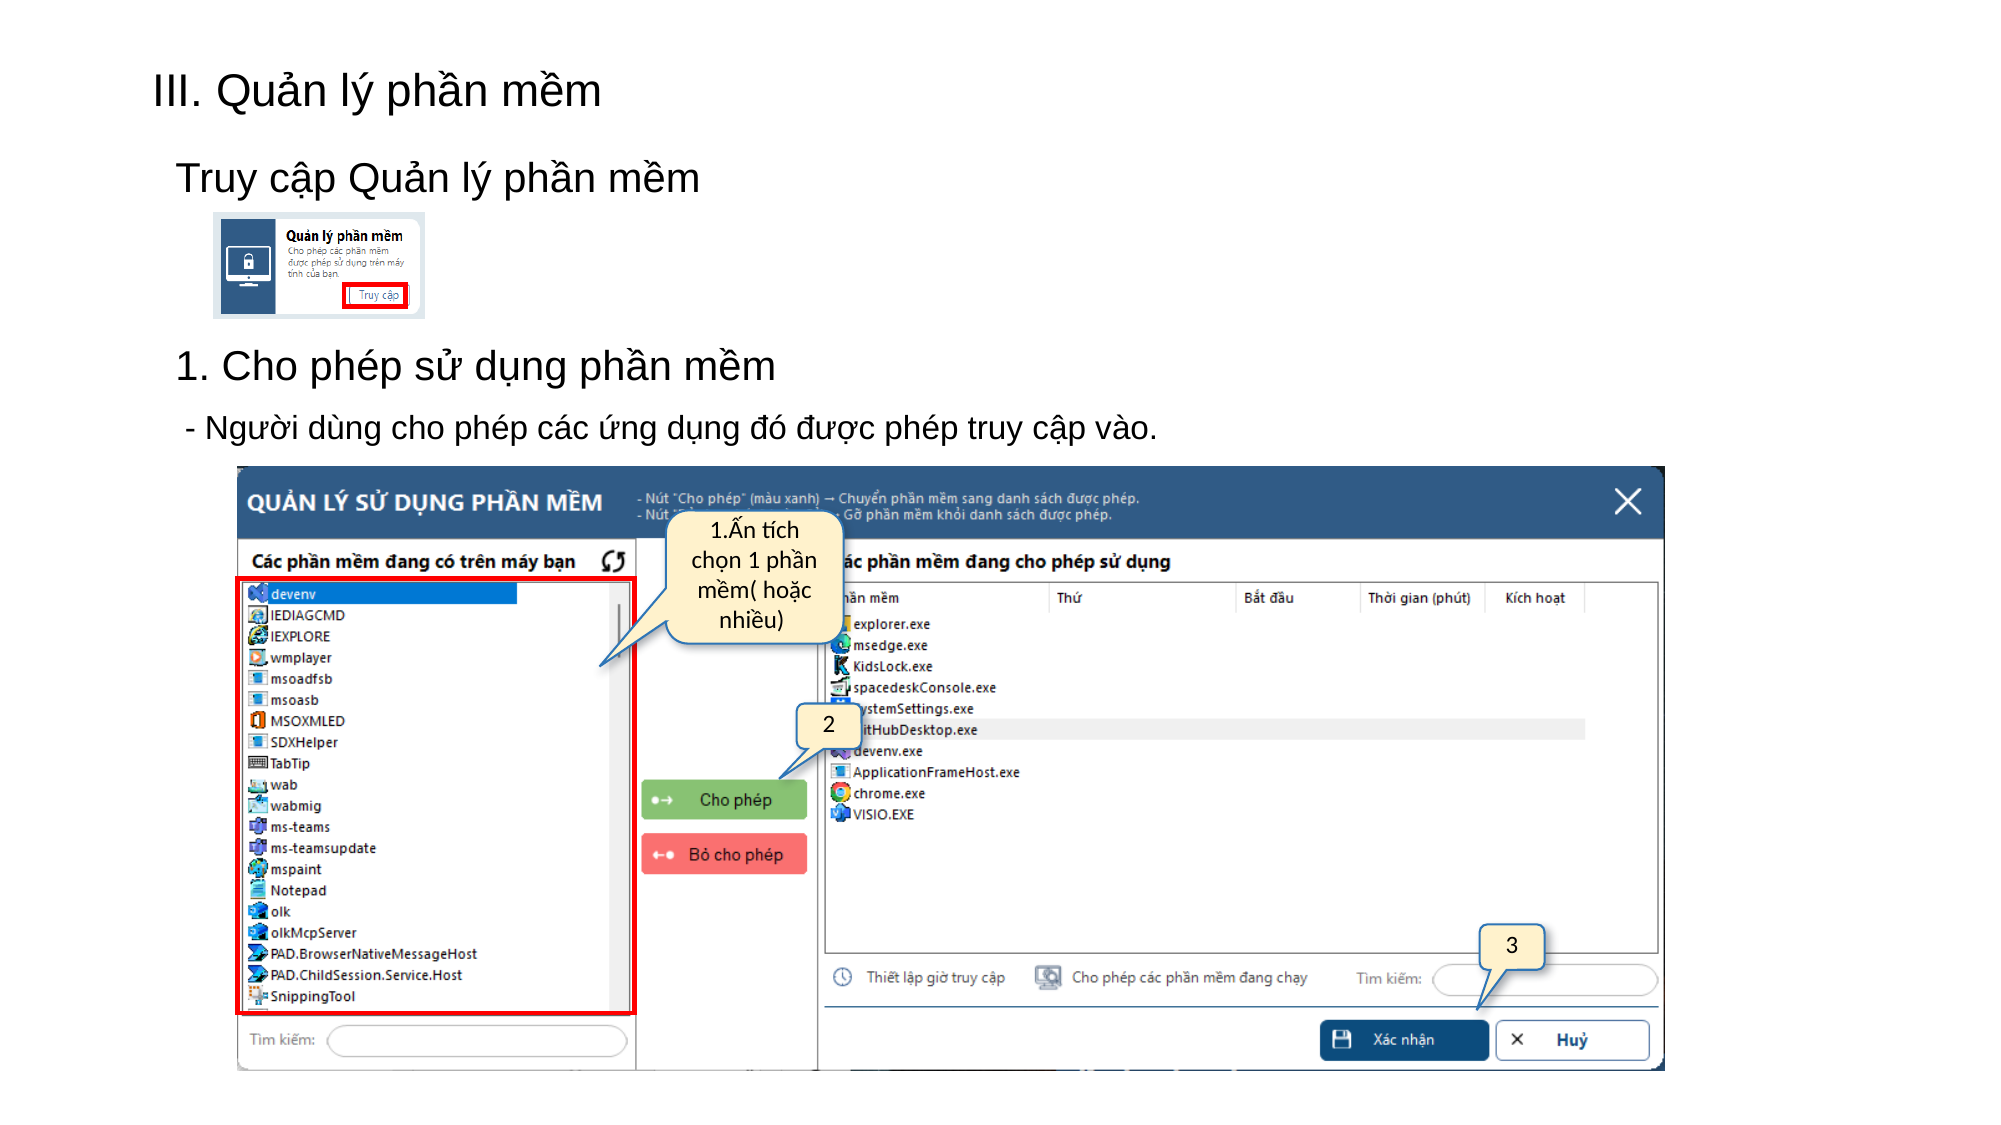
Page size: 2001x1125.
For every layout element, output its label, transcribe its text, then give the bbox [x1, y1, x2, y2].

list Truy cập Quản lý phần mềm 1. Cho phép sử dụng phần mềm - Người dùng cho phép các ứng dụng đó được phép truy cập vào. [160, 148, 1886, 1082]
picture [213, 211, 425, 319]
title III. Quản lý phần mềm [137, 59, 1863, 125]
picture [237, 466, 1665, 1071]
